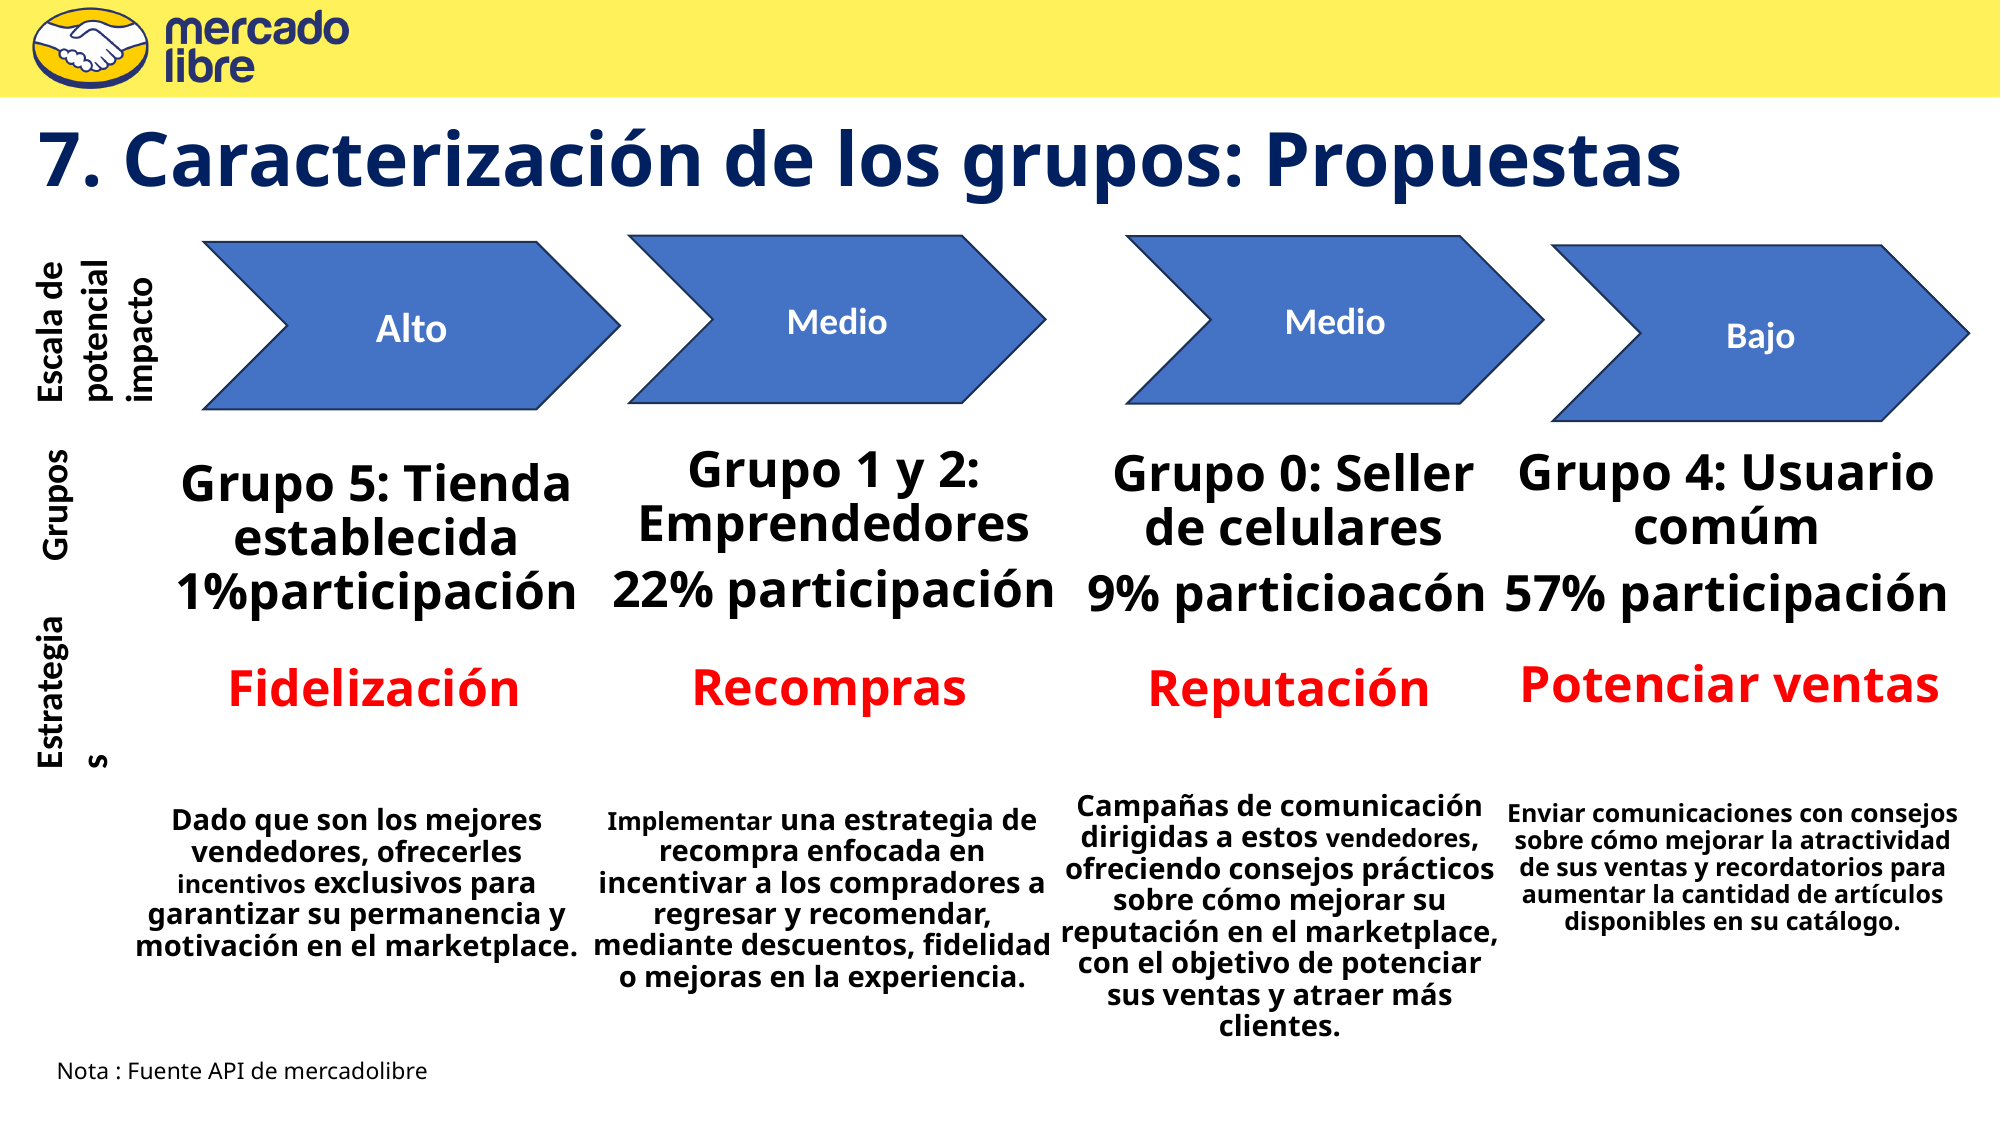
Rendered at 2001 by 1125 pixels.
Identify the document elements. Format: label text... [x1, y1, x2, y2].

text_box Grupos [22, 381, 99, 577]
picture [0, 0, 2000, 97]
text_box 7. Caracterización de los grupos: Propuestas [24, 113, 1987, 210]
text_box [110, 241, 572, 973]
text_box Escala de potencial impacto [17, 223, 184, 419]
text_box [572, 235, 1038, 1004]
text_box Nota : Fuente API de mercadolibre [41, 1052, 1970, 1124]
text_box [1481, 245, 1979, 953]
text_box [1038, 235, 1544, 1022]
text_box Estrategias [17, 588, 93, 784]
